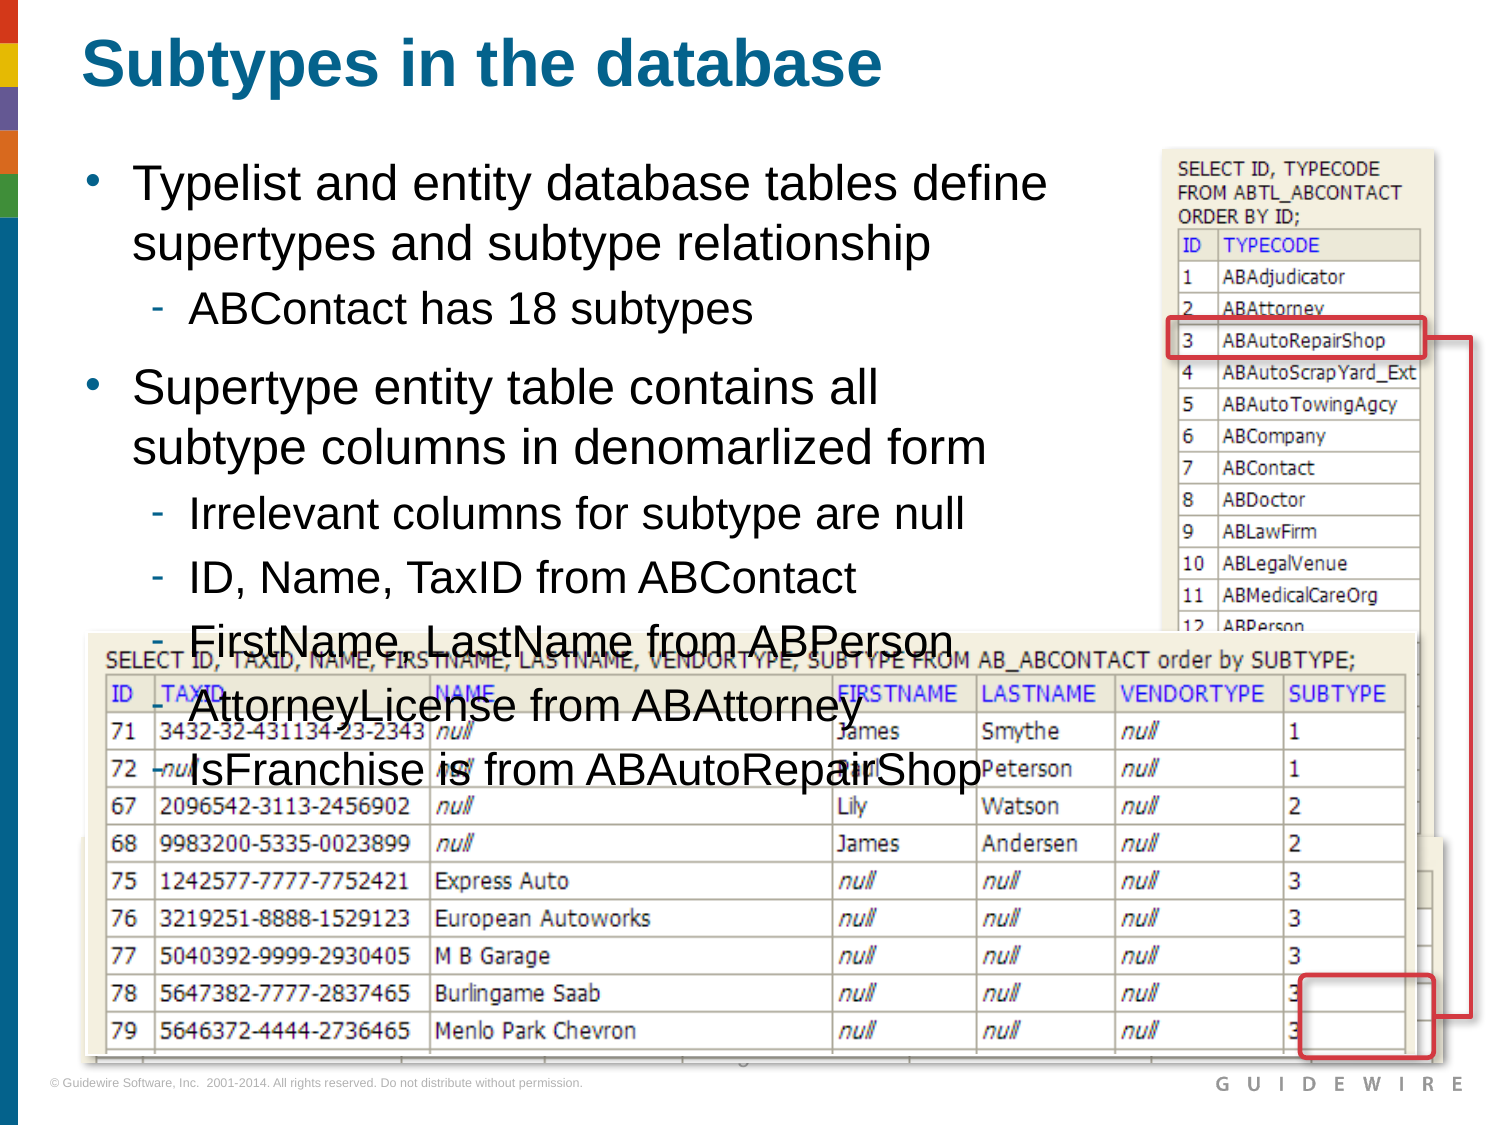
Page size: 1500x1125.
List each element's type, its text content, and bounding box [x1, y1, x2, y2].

picture [1215, 1073, 1480, 1096]
text_box Typelist and entity database tables define supertypes and subtype relationship ABContact has 18 subtypes Supertype entity table contains all subtype columns in denomarlized form Irrelevant columns for subtype are null ID, Name, TaxID from ABContact FirstName, LastName from ABPerson AttorneyLicense from ABAttorney IsFranchise is from ABAutoRepairShop [85, 149, 1083, 633]
text_box Subtypes in the database [81, 19, 1446, 142]
picture [81, 149, 1443, 1063]
